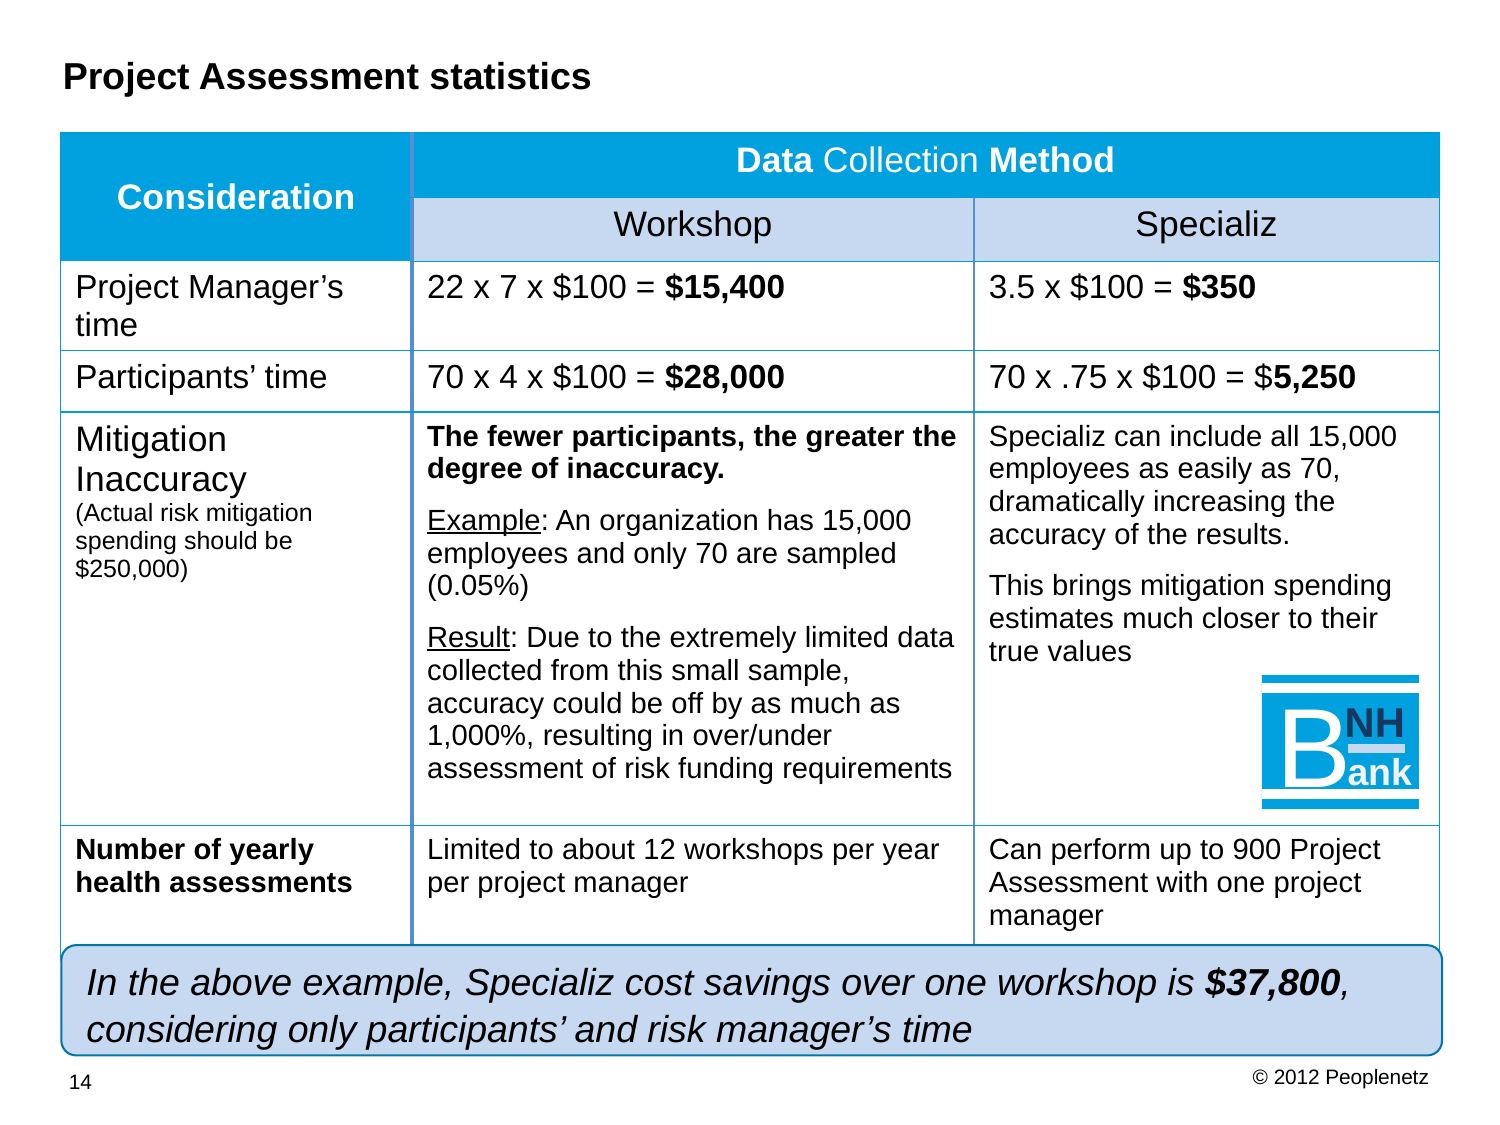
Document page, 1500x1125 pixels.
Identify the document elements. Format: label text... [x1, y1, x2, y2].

table_cell 3.5 x $100 = $350 [975, 262, 1439, 350]
table_cell 70 x 4 x $100 = $28,000 [414, 351, 973, 411]
table_cell Number of yearly health assessments [61, 826, 410, 950]
table_cell 70 x .75 x $100 = $5,250 [975, 351, 1439, 411]
table_cell The fewer participants, the greater the degree of inaccuracy. Example: An organization has 15,000 employees and only 70 are sampled (0.05%) Result: Due to the extremely limited data collected from this small sample, accuracy could be off by as much as 1,000%, resulting in over/under assessment of risk funding requirements [414, 413, 973, 825]
table_header Data Collection Method [414, 134, 1439, 197]
table_cell Participants’ time [61, 351, 410, 411]
table_cell Workshop [414, 198, 973, 261]
text_box In the above example, Specializ cost savings over one workshop is $37,800, considering only participants’ and risk manager’s time [86, 954, 1437, 1072]
table_cell Mitigation Inaccuracy (Actual risk mitigation spending should be $250,000) [61, 413, 410, 825]
table_header Consideration [61, 134, 410, 261]
title Project Assessment statistics [62, 48, 1436, 132]
table_cell Specializ can include all 15,000 employees as easily as 70, dramatically increasing the accuracy of the results. This brings mitigation spending estimates much closer to their true values [975, 413, 1439, 825]
table_cell Can perform up to 900 Project Assessment with one project manager [975, 826, 1439, 947]
table_cell Project Manager’s time [61, 261, 410, 350]
table_cell Specializ [975, 198, 1439, 261]
table_cell Limited to about 12 workshops per year per project manager [414, 826, 973, 943]
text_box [1261, 674, 1420, 810]
text_box [59, 943, 1445, 1058]
table_cell 22 x 7 x $100 = $15,400 [414, 262, 973, 350]
